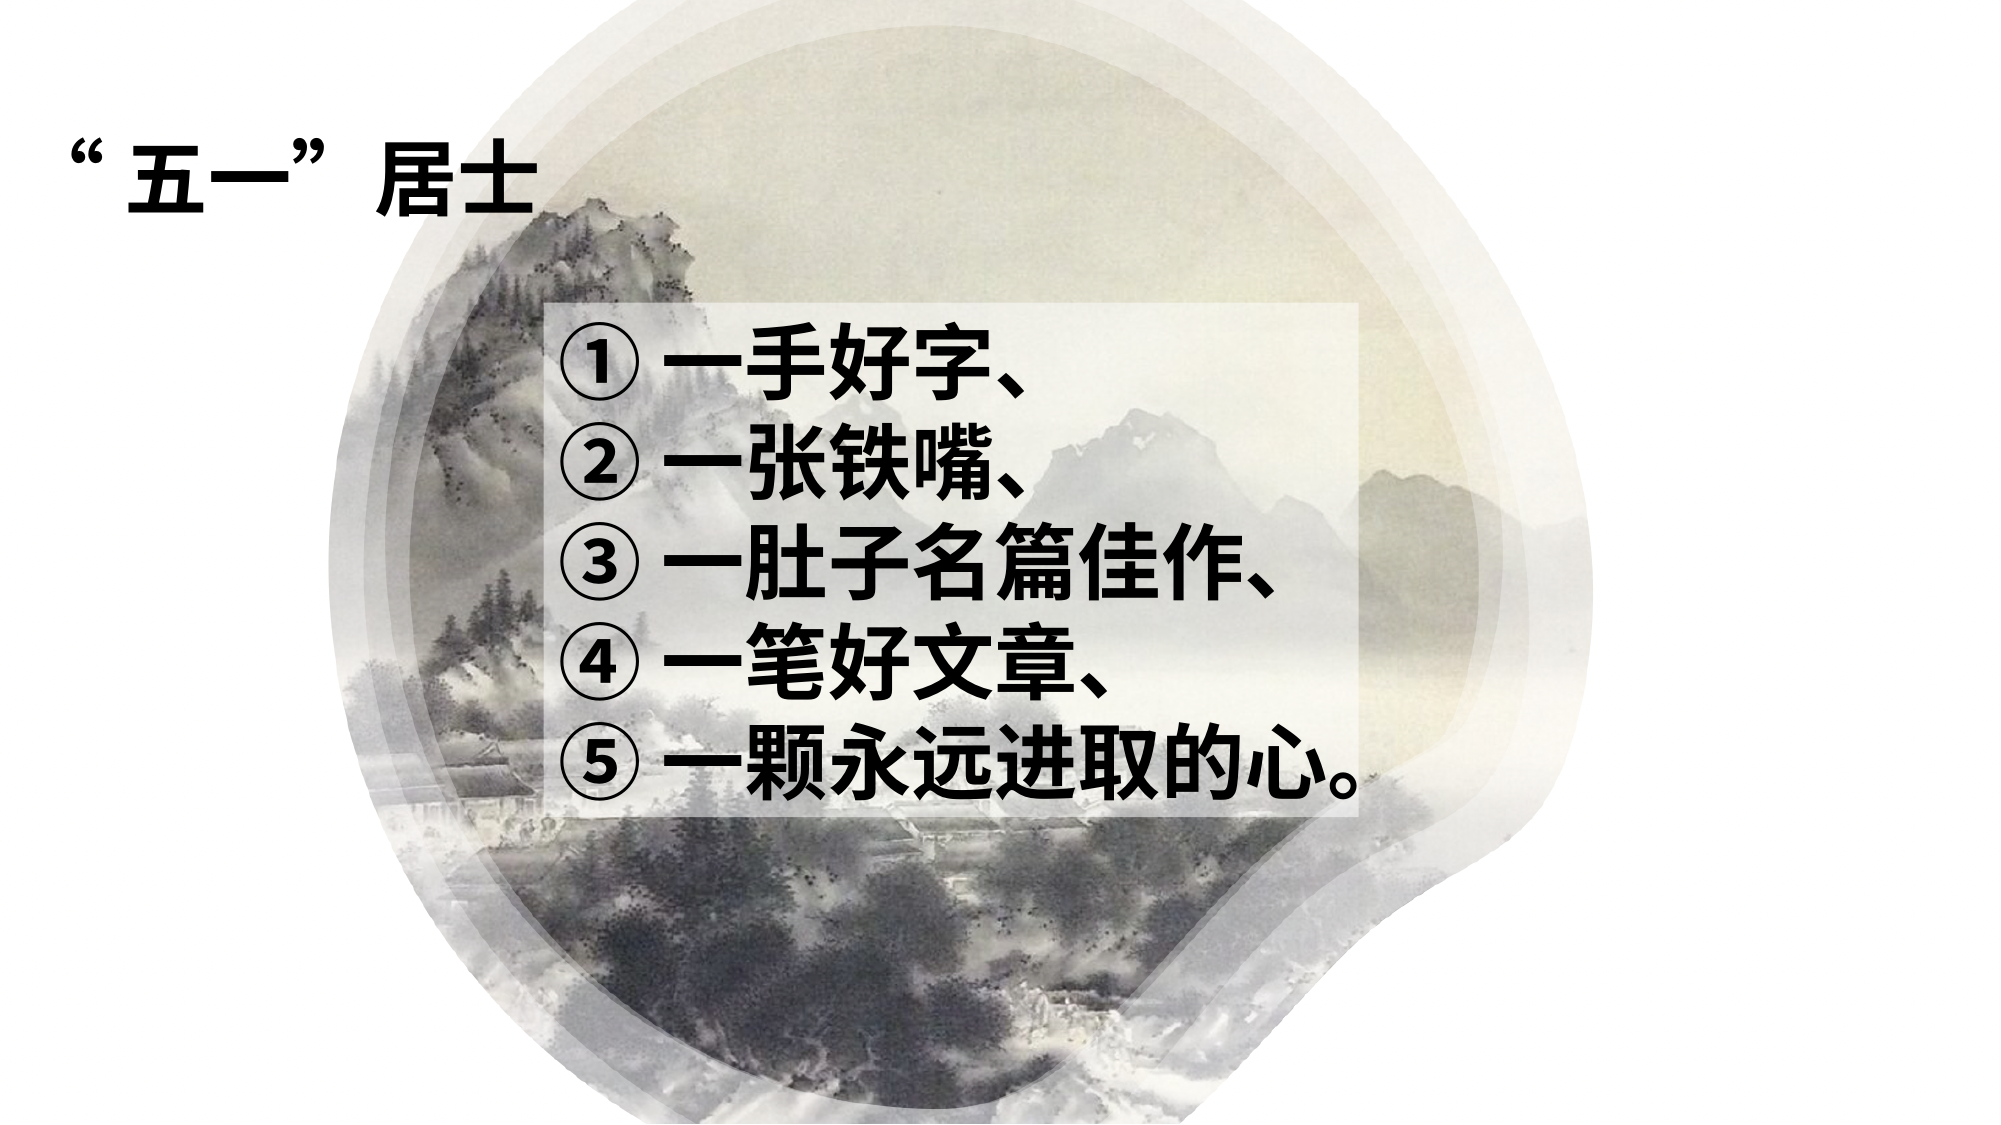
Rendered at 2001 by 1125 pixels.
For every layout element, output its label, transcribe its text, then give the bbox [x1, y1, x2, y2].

text_box ①一手好字、 ②一张铁嘴、 ③一肚子名篇佳作、 ④一笔好文章、 ⑤一颗永远进取的心。 [543, 302, 1359, 818]
text_box “五一”居士 [6, 118, 556, 234]
picture [0, 0, 2000, 1125]
